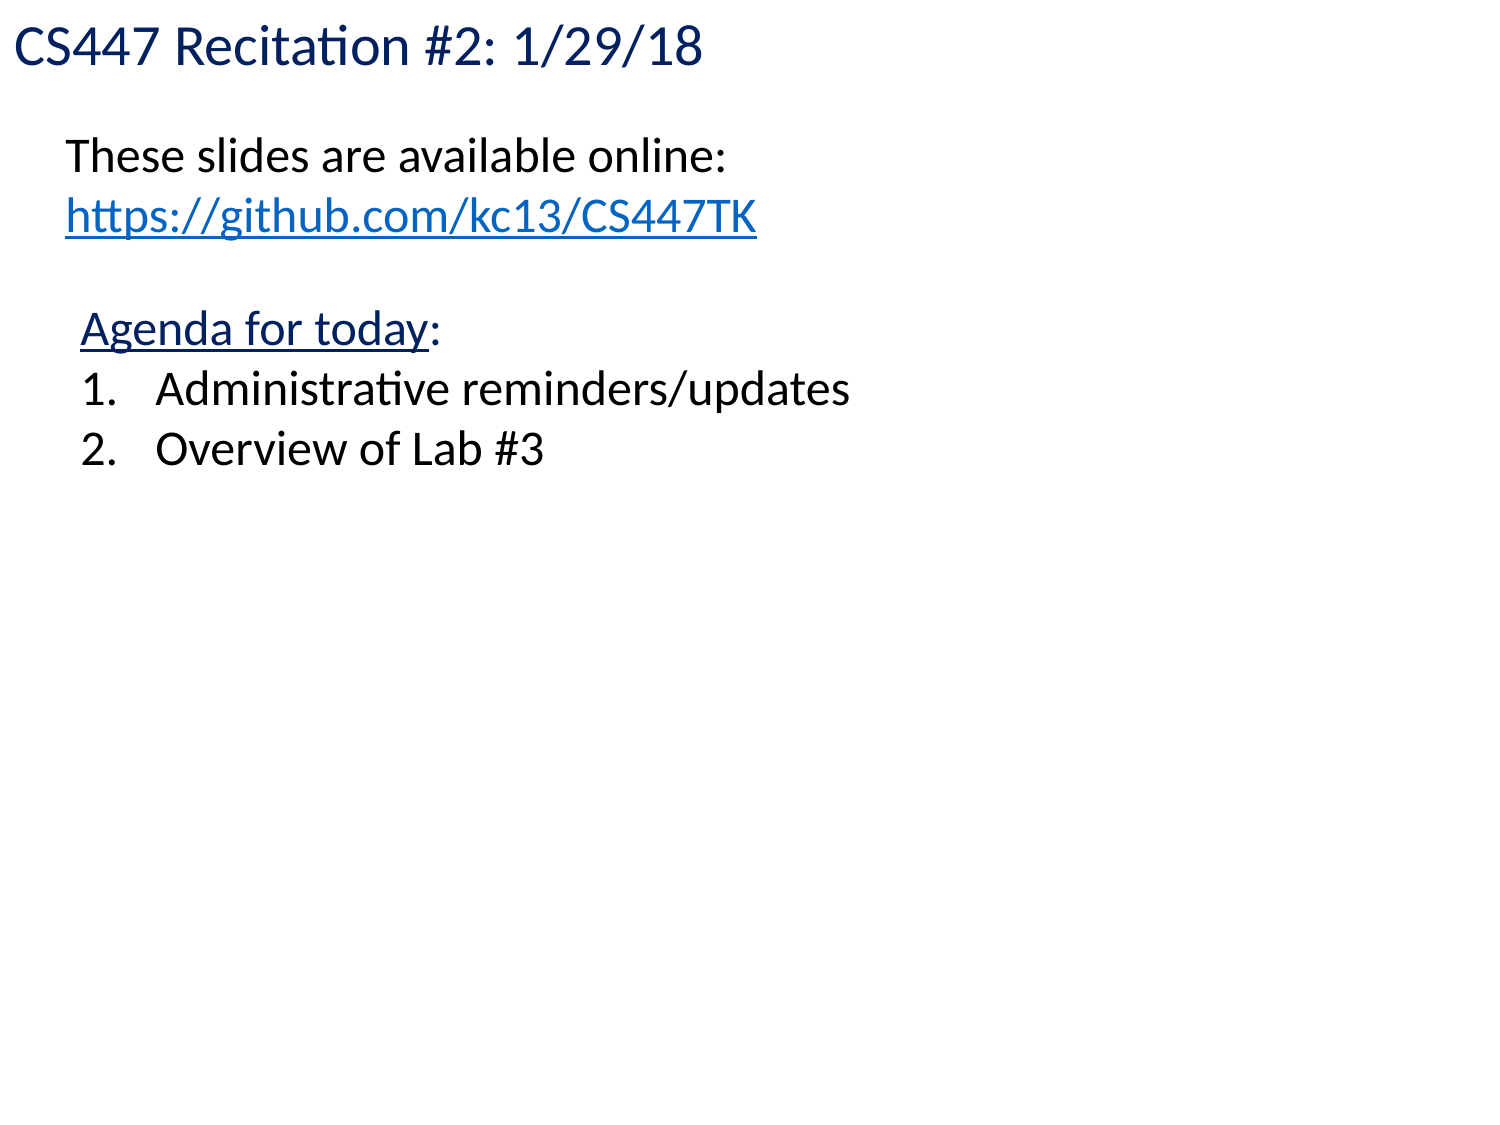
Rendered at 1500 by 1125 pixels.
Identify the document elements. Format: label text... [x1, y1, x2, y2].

text_box CS447 Recitation #2: 1/29/18 [0, 0, 1335, 85]
text_box Agenda for today: Administrative reminders/updates Overview of Lab #3 [65, 288, 1411, 543]
text_box These slides are available online: https://github.com/kc13/CS447TK [0, 115, 1249, 250]
